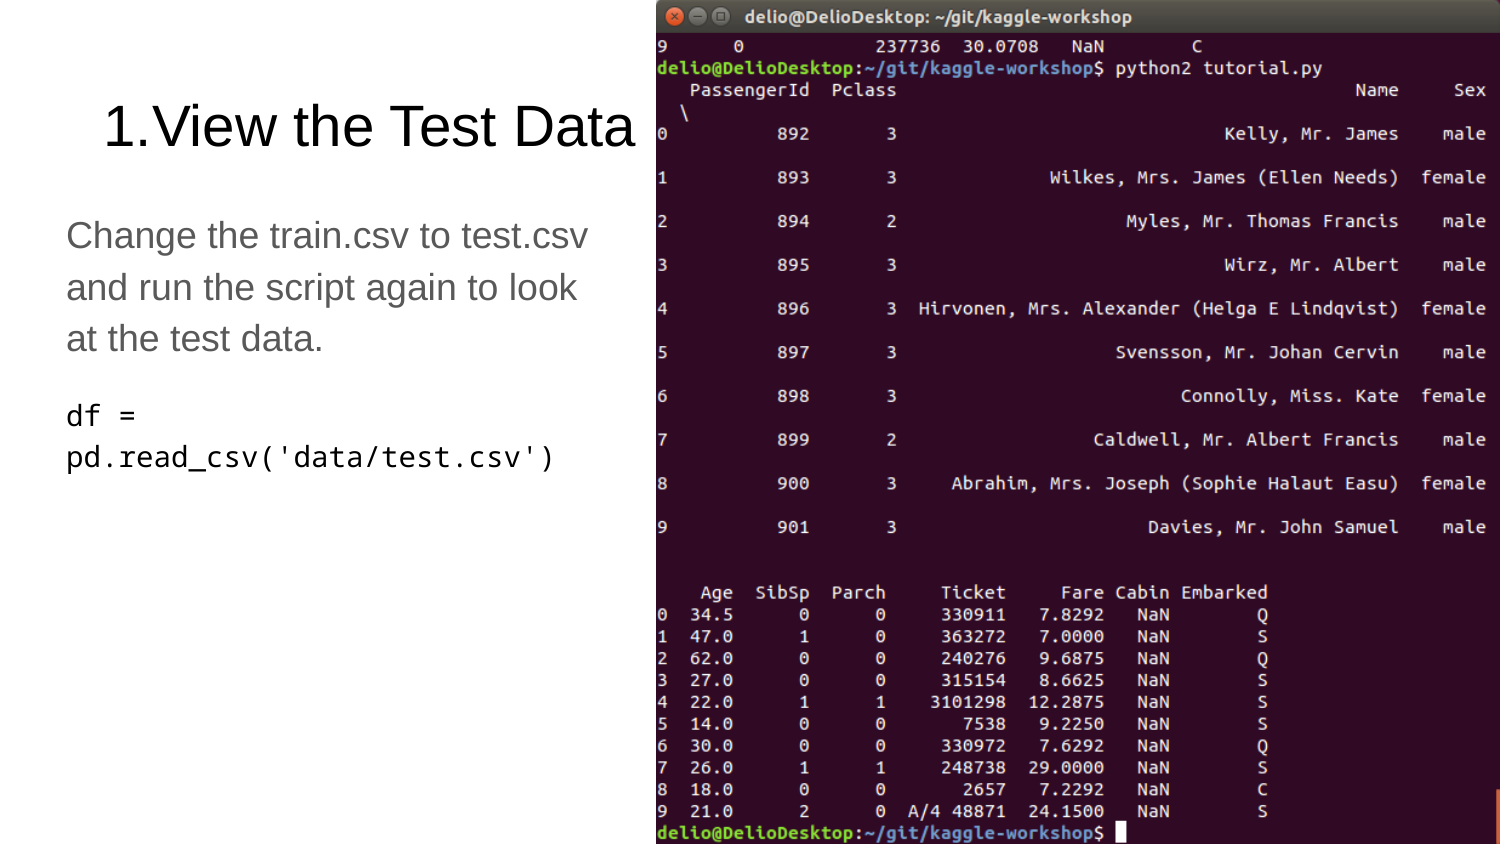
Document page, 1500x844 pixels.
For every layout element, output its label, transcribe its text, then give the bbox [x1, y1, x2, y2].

picture [656, 0, 1500, 844]
list Change the train.csv to test.csv and run the script again to look at the test data. df = pd.read_csv('data/test.csv') [51, 189, 634, 750]
title View the Test Data [51, 72, 650, 167]
